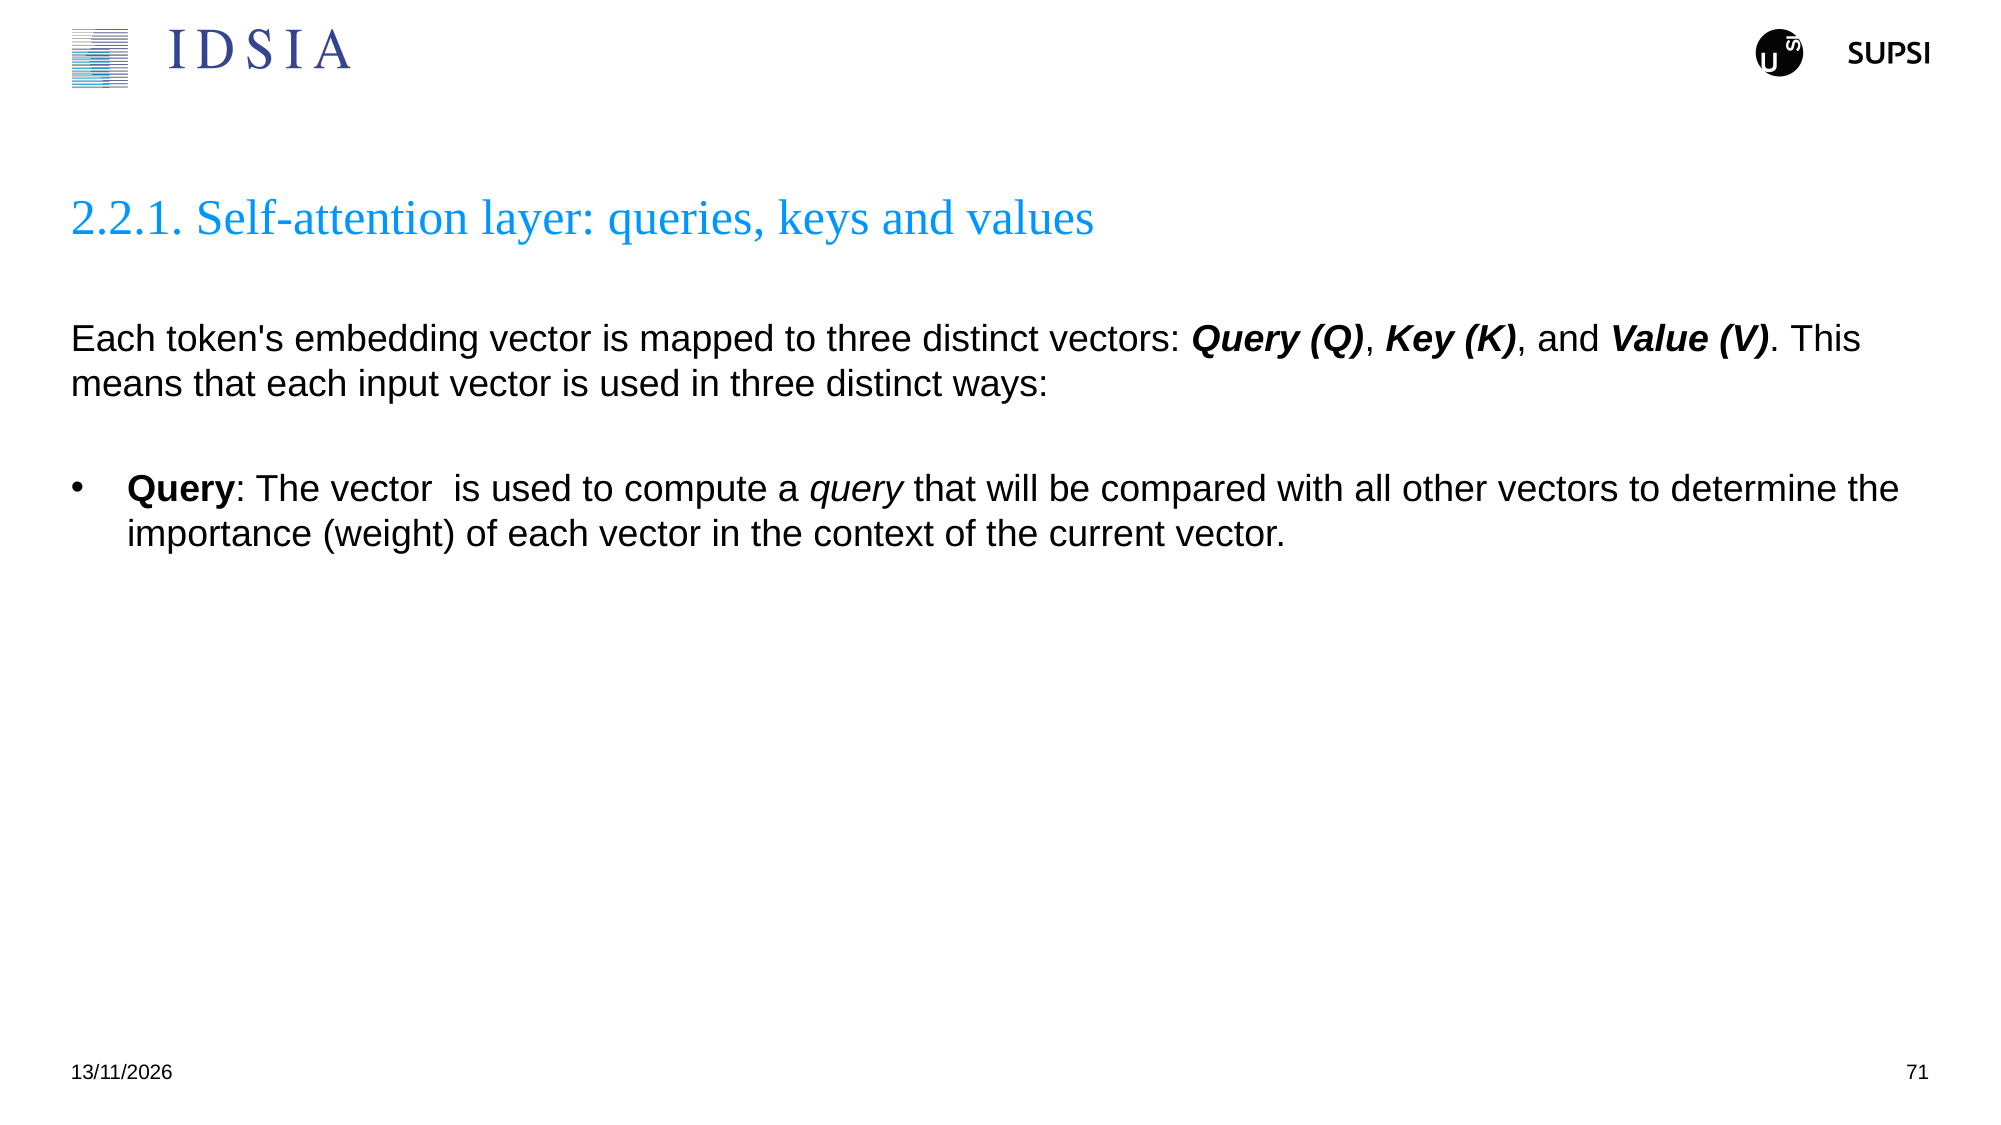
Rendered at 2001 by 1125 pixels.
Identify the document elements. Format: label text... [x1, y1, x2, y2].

title 2.2.1. Self-attention layer: queries, keys and values [70, 184, 1930, 303]
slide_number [70, 1058, 532, 1125]
slide_number 71 [1779, 1058, 1930, 1125]
picture [0, 0, 2000, 94]
